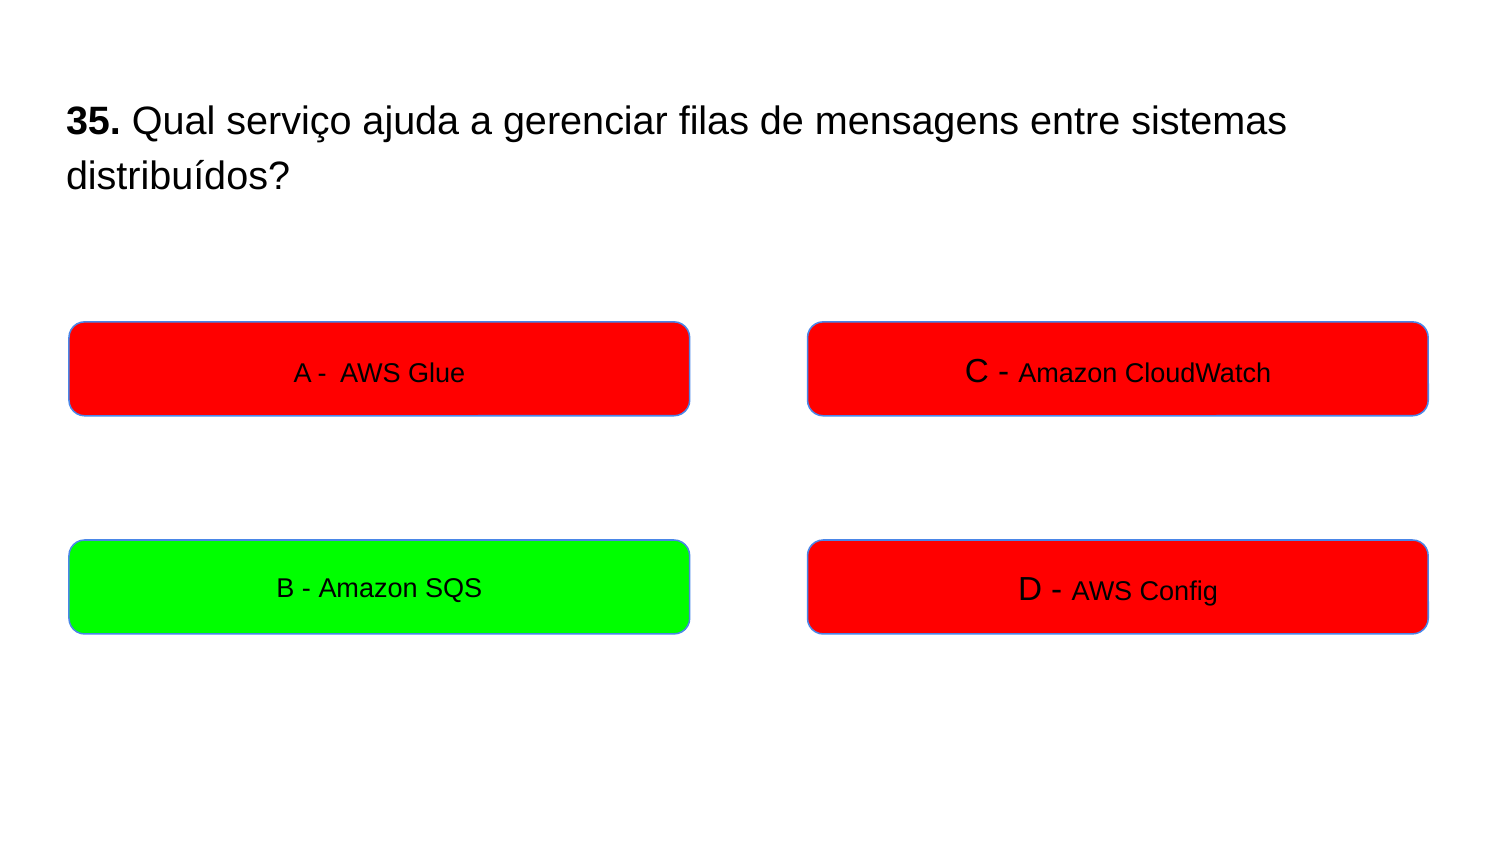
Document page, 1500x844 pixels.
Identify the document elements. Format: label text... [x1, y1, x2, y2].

text_box D - AWS Config [807, 540, 1429, 634]
text_box C - Amazon CloudWatch [807, 321, 1429, 416]
text_box A - AWS Glue [68, 321, 690, 416]
title 35. Qual serviço ajuda a gerenciar filas de mensagens entre sistemas distribuídos? [51, 72, 1449, 167]
text_box B - Amazon SQS [68, 540, 690, 634]
